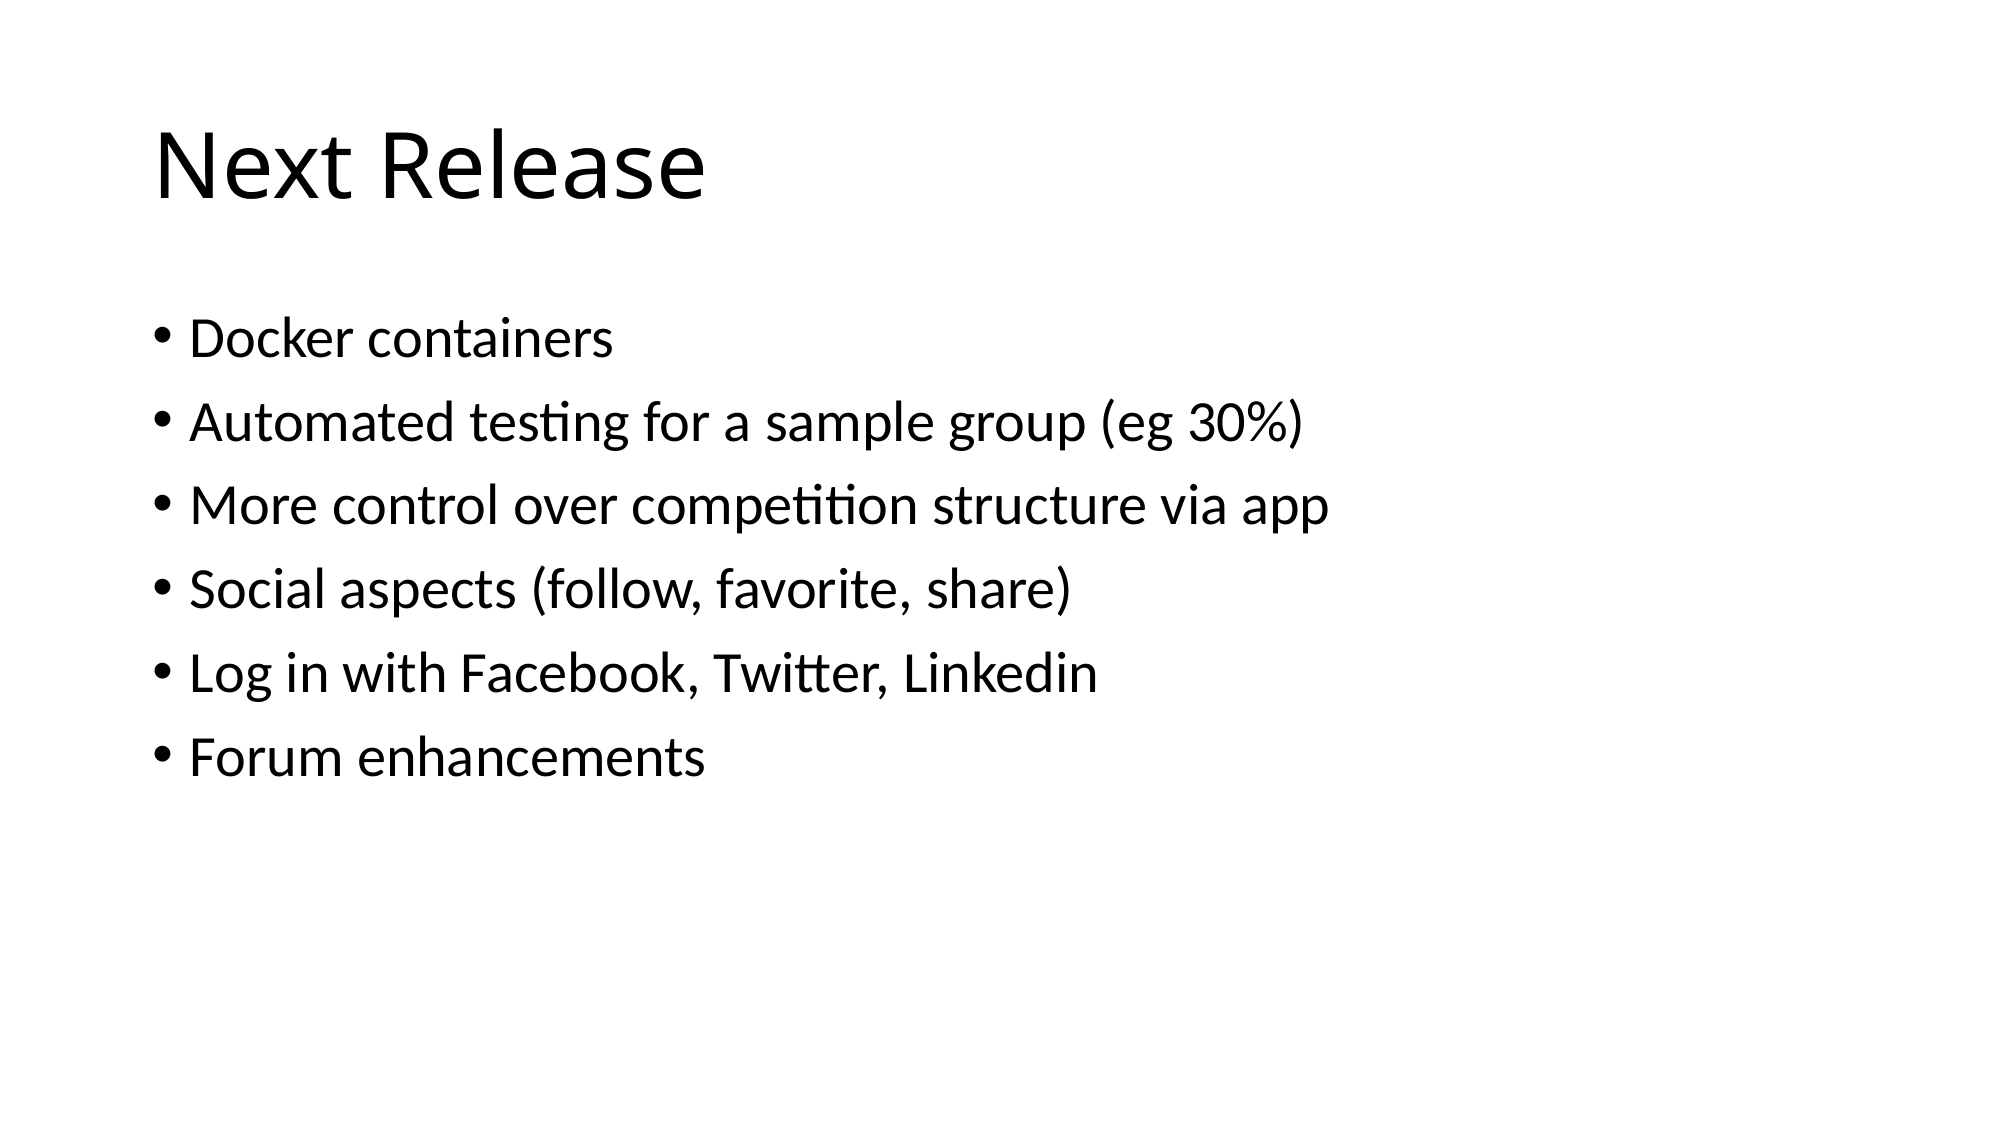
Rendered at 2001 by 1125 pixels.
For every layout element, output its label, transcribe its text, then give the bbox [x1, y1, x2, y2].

list Docker containers Automated testing for a sample group (eg 30%) More control over competition structure via app Social aspects (follow, favorite, share) Log in with Facebook, Twitter, Linkedin Forum enhancements [137, 299, 1863, 1014]
title Next Release [137, 59, 1863, 278]
